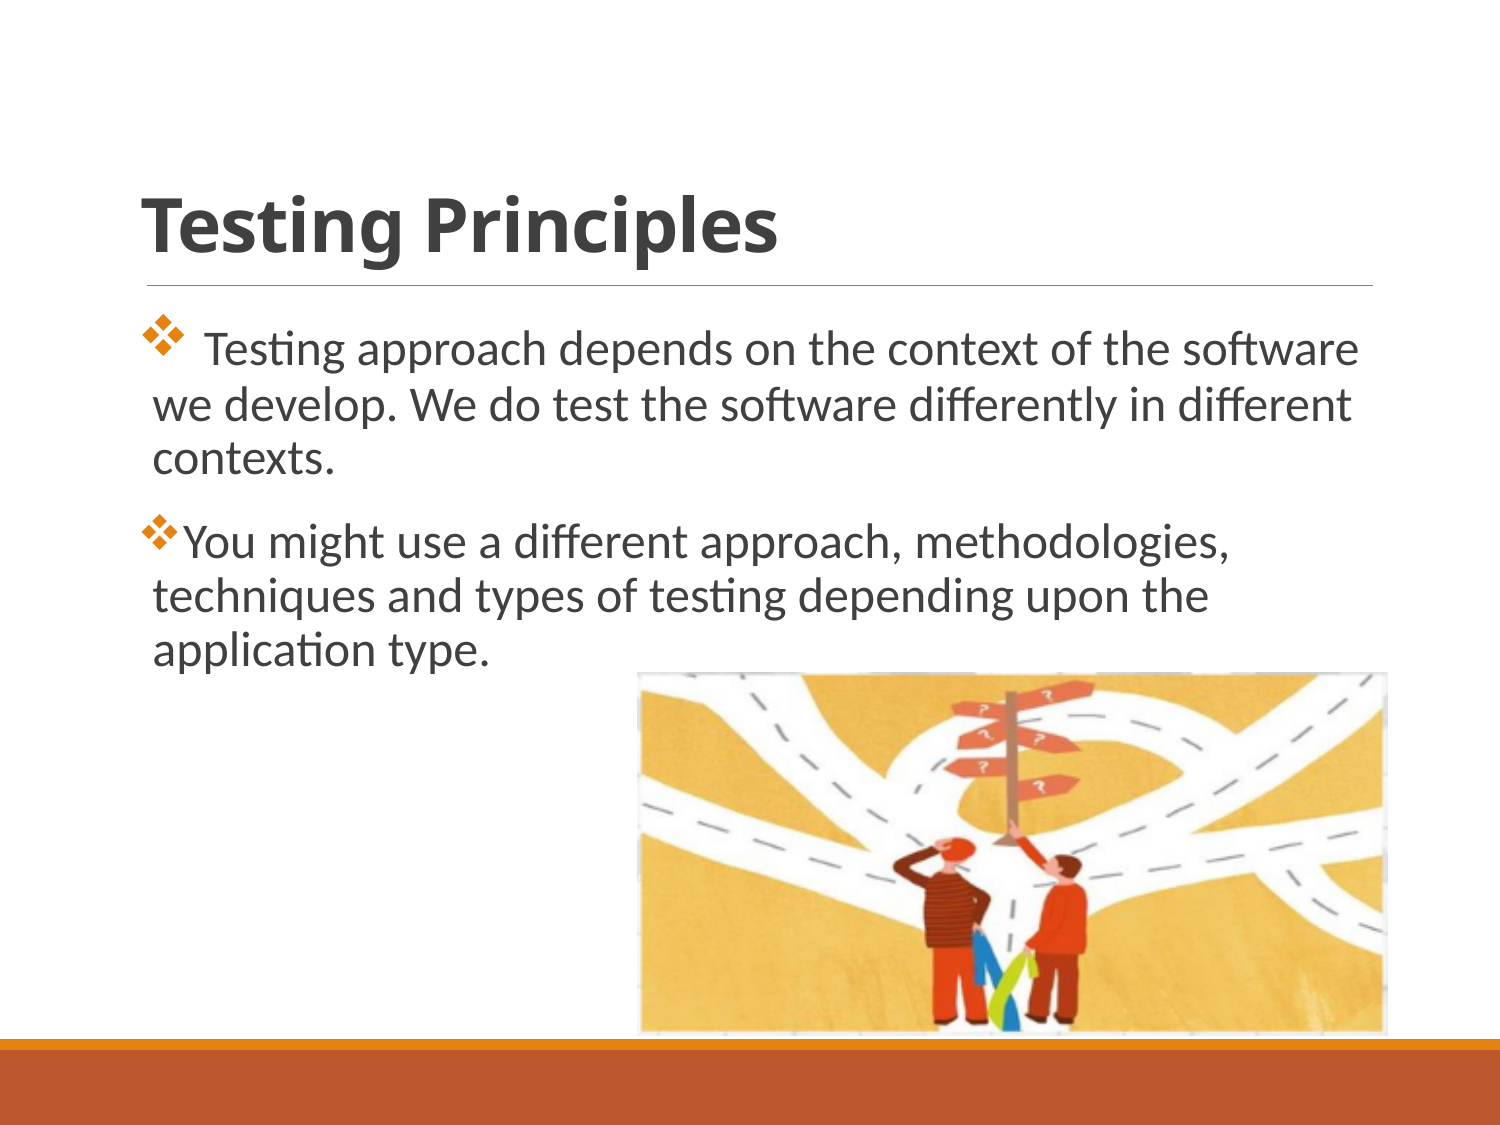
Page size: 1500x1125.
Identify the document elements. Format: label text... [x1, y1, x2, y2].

picture [636, 671, 1388, 1037]
list Testing approach depends on the context of the software we develop. We do test the software differently in different contexts. You might use a different approach, methodologies, techniques and types of testing depending upon the application type. [137, 307, 1400, 1038]
title Testing Principles [125, 87, 1475, 275]
